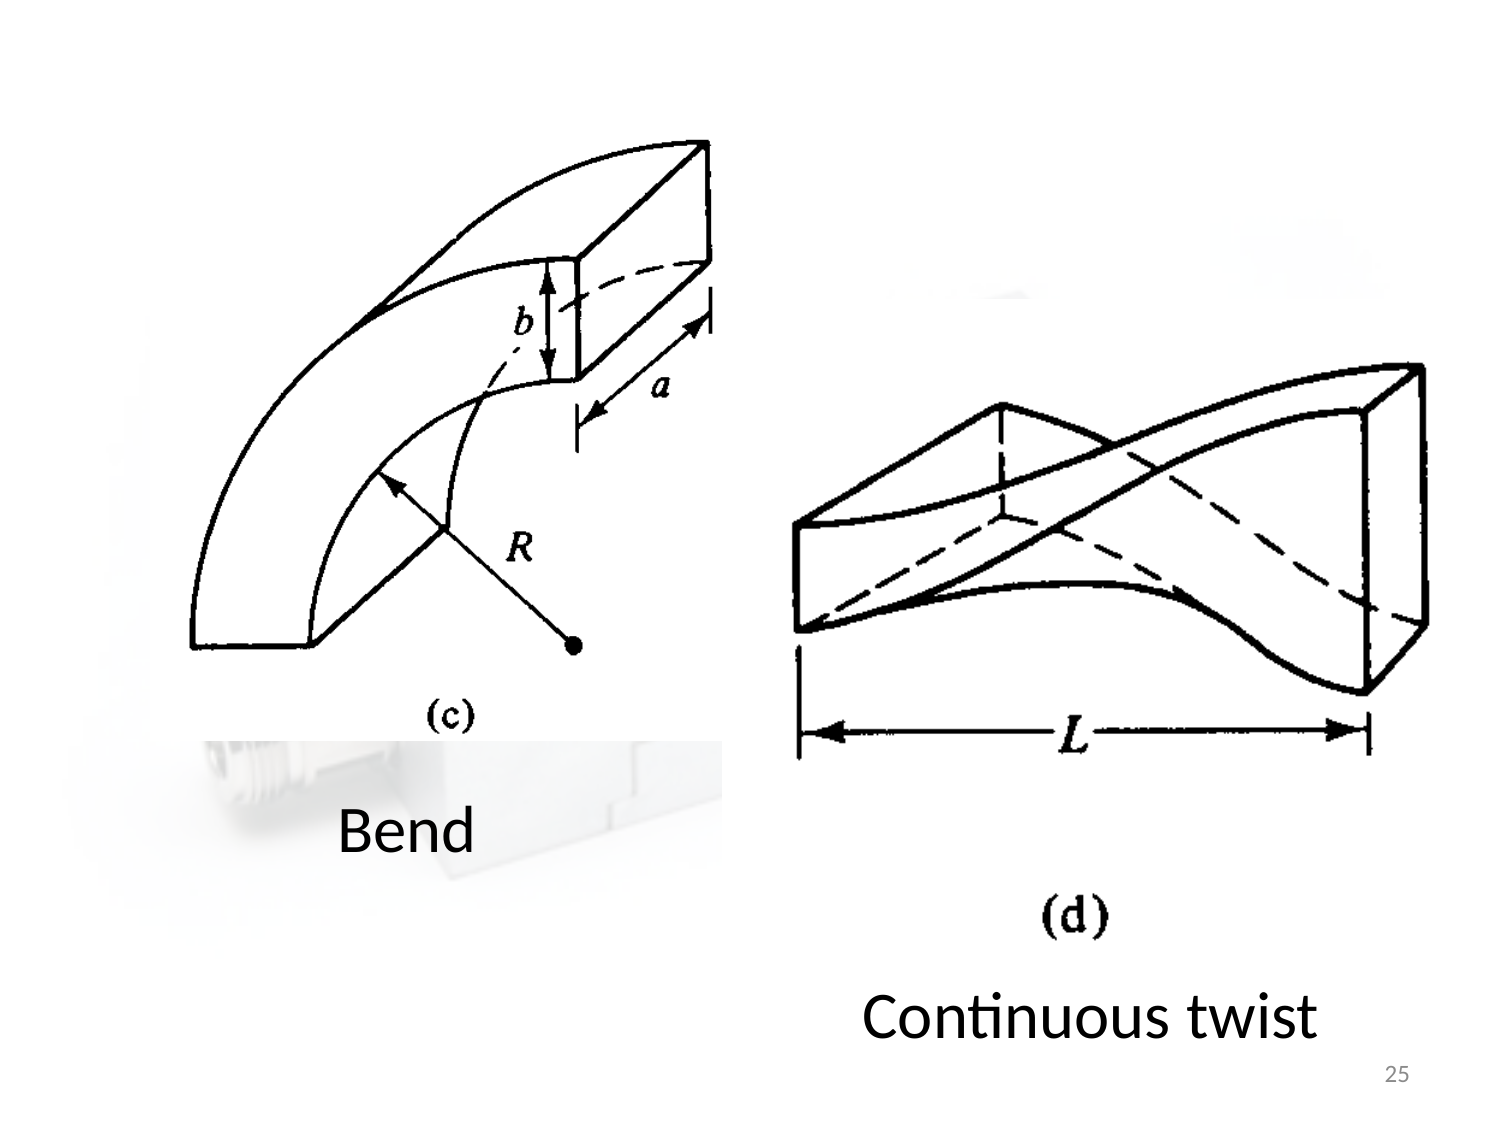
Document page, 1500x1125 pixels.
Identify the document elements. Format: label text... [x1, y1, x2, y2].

picture [149, 99, 1467, 976]
slide_number 25 [1074, 1042, 1425, 1103]
subtitle Bend Continuous twist [37, 124, 1476, 1101]
